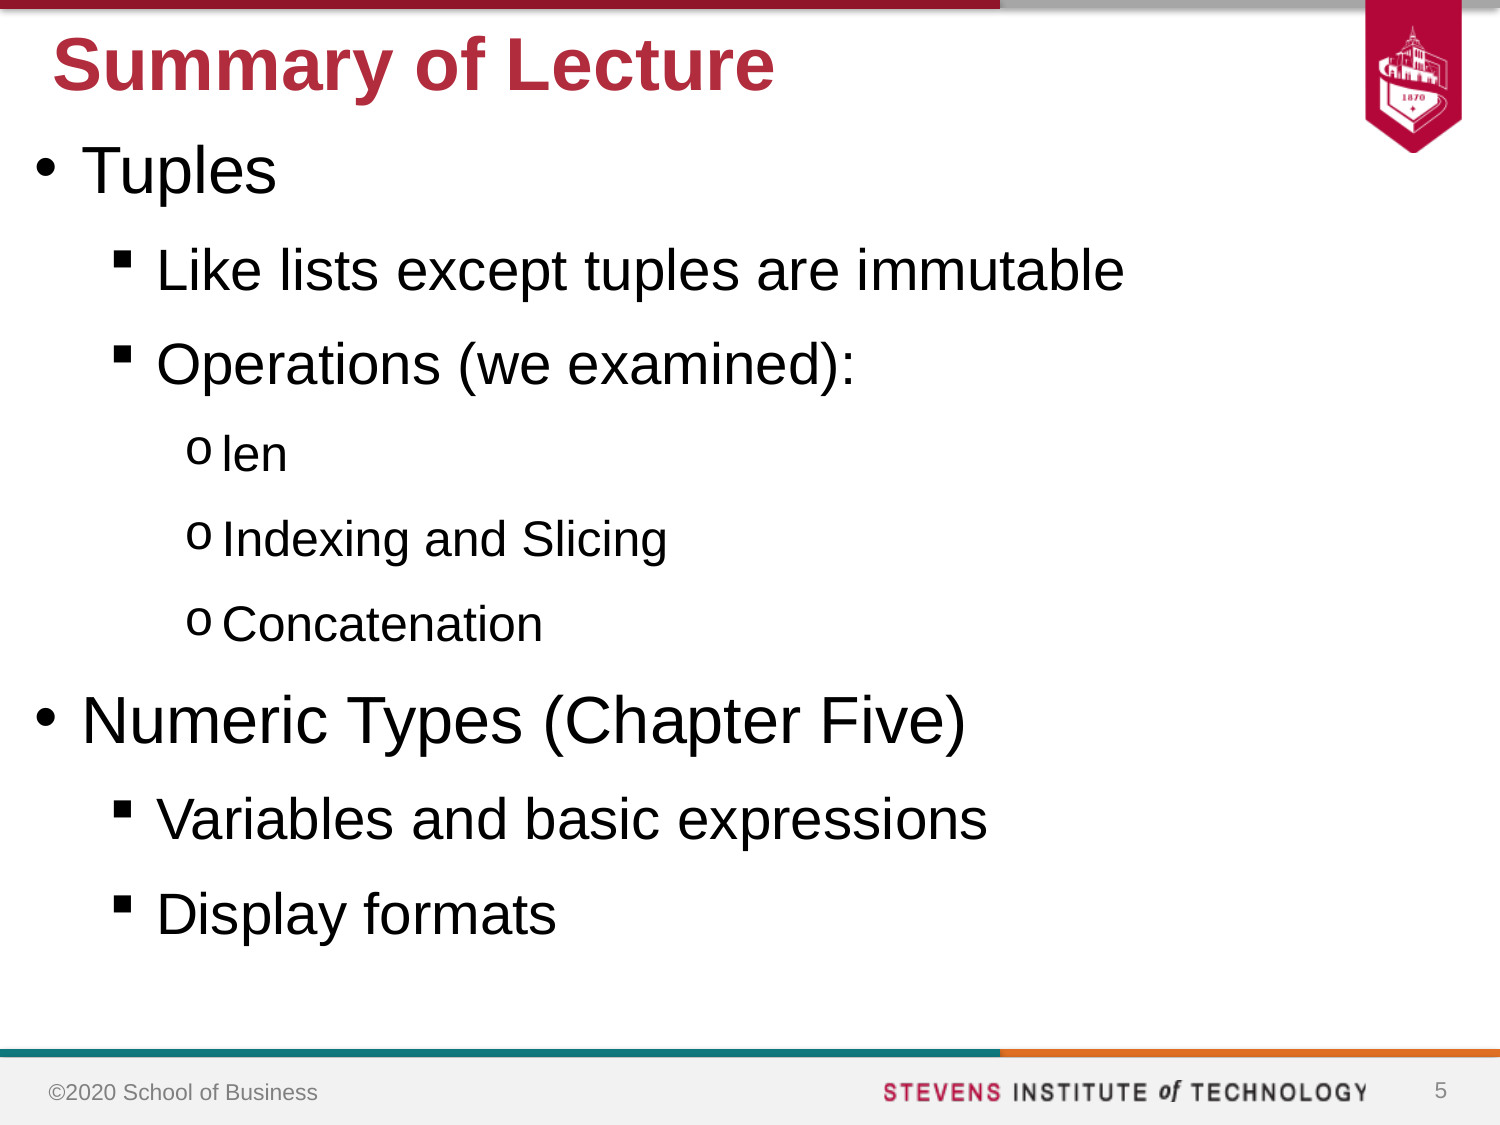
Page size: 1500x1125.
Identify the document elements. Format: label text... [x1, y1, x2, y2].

slide_number 5 [1401, 1059, 1481, 1120]
title Summary of Lecture [37, 8, 1339, 102]
list Tuples Like lists except tuples are immutable Operations (we examined): len Indexing and Slicing Concatenation Numeric Types (Chapter Five) Variables and basic expressions Display formats [19, 119, 1481, 1006]
